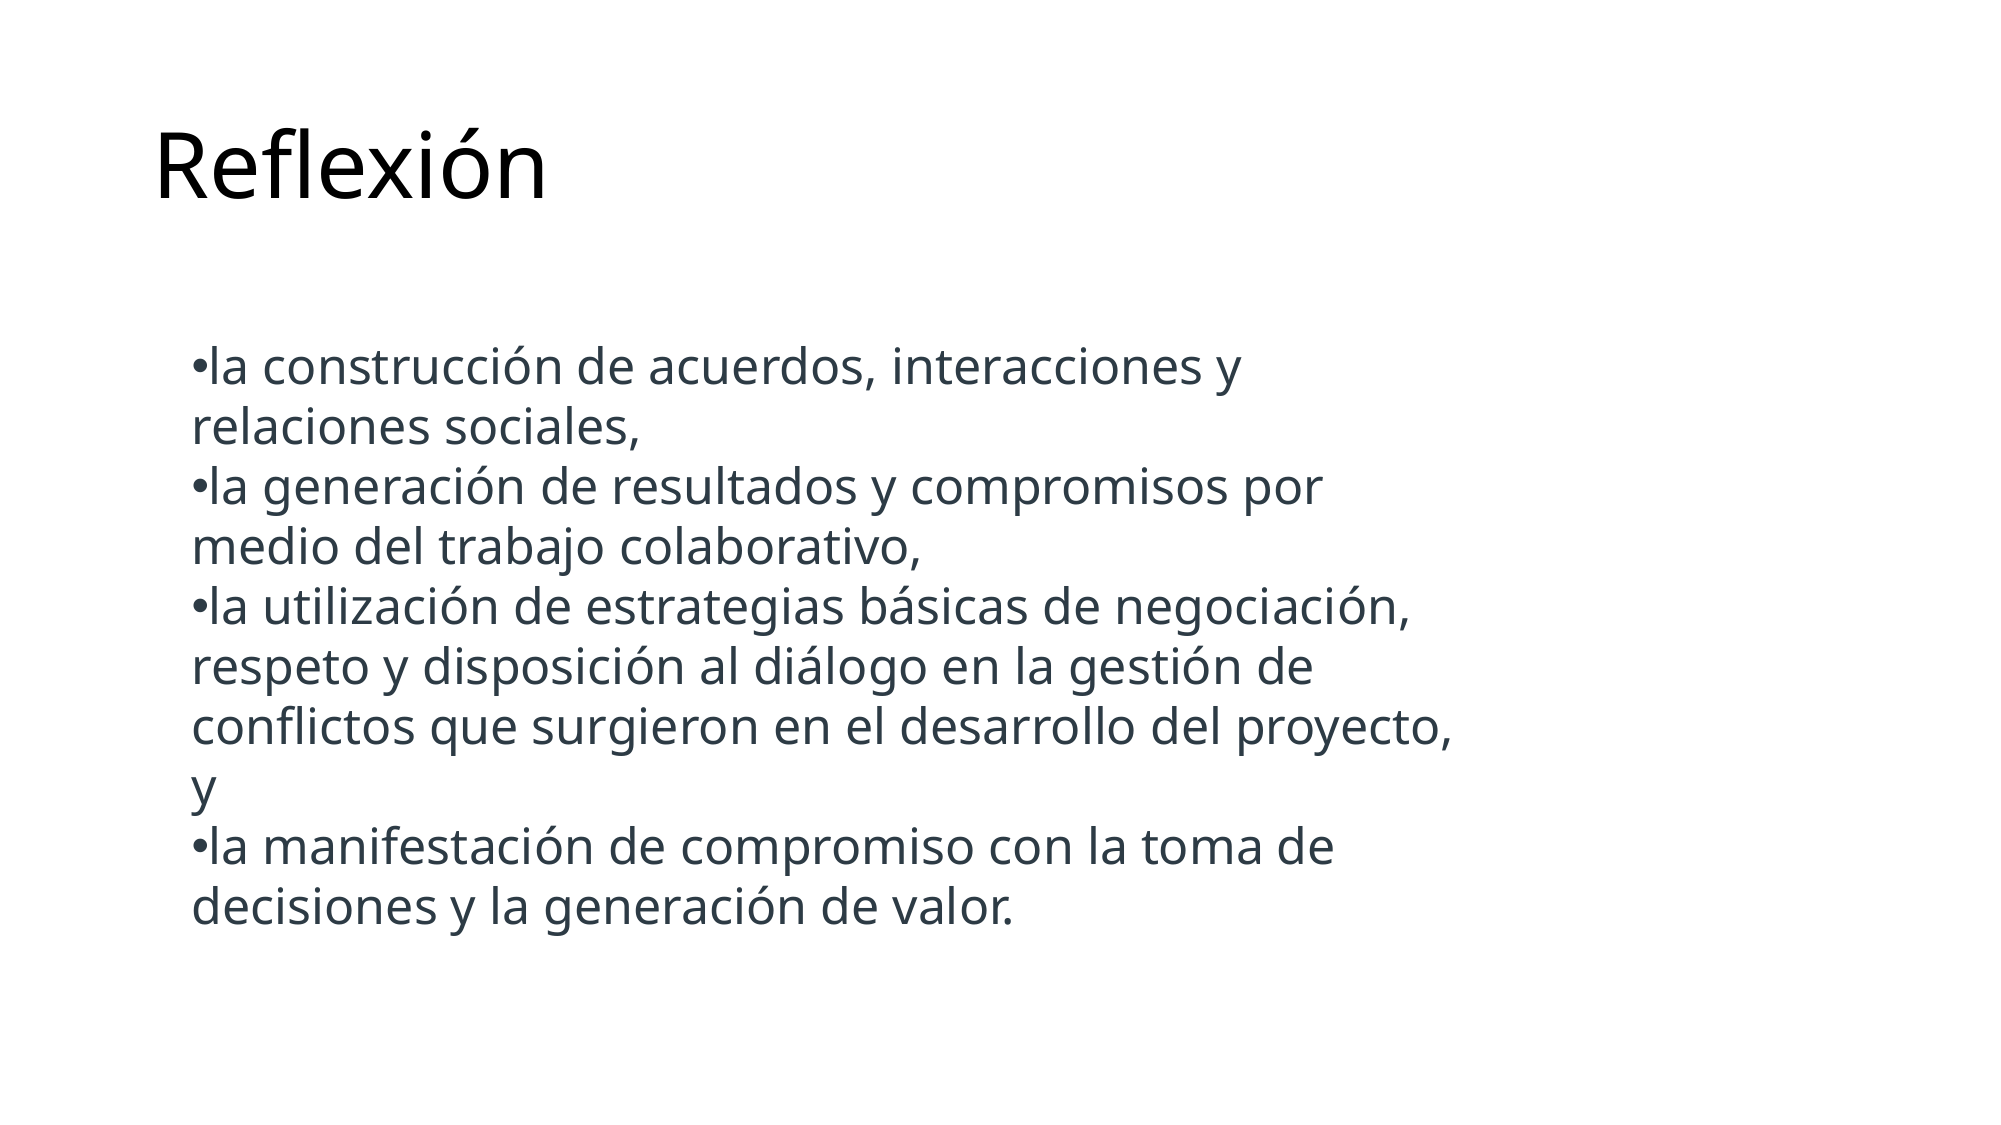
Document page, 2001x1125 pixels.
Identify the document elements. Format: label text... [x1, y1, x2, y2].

title Reflexión [137, 59, 1863, 278]
text_box la construcción de acuerdos, interacciones y relaciones sociales, la generación de resultados y compromisos por medio del trabajo colaborativo, la utilización de estrategias básicas de negociación, respeto y disposición al diálogo en la gestión de conflictos que surgieron en el desarrollo del proyecto, y la manifestación de compromiso con la toma de decisiones y la generación de valor. [176, 327, 1481, 943]
